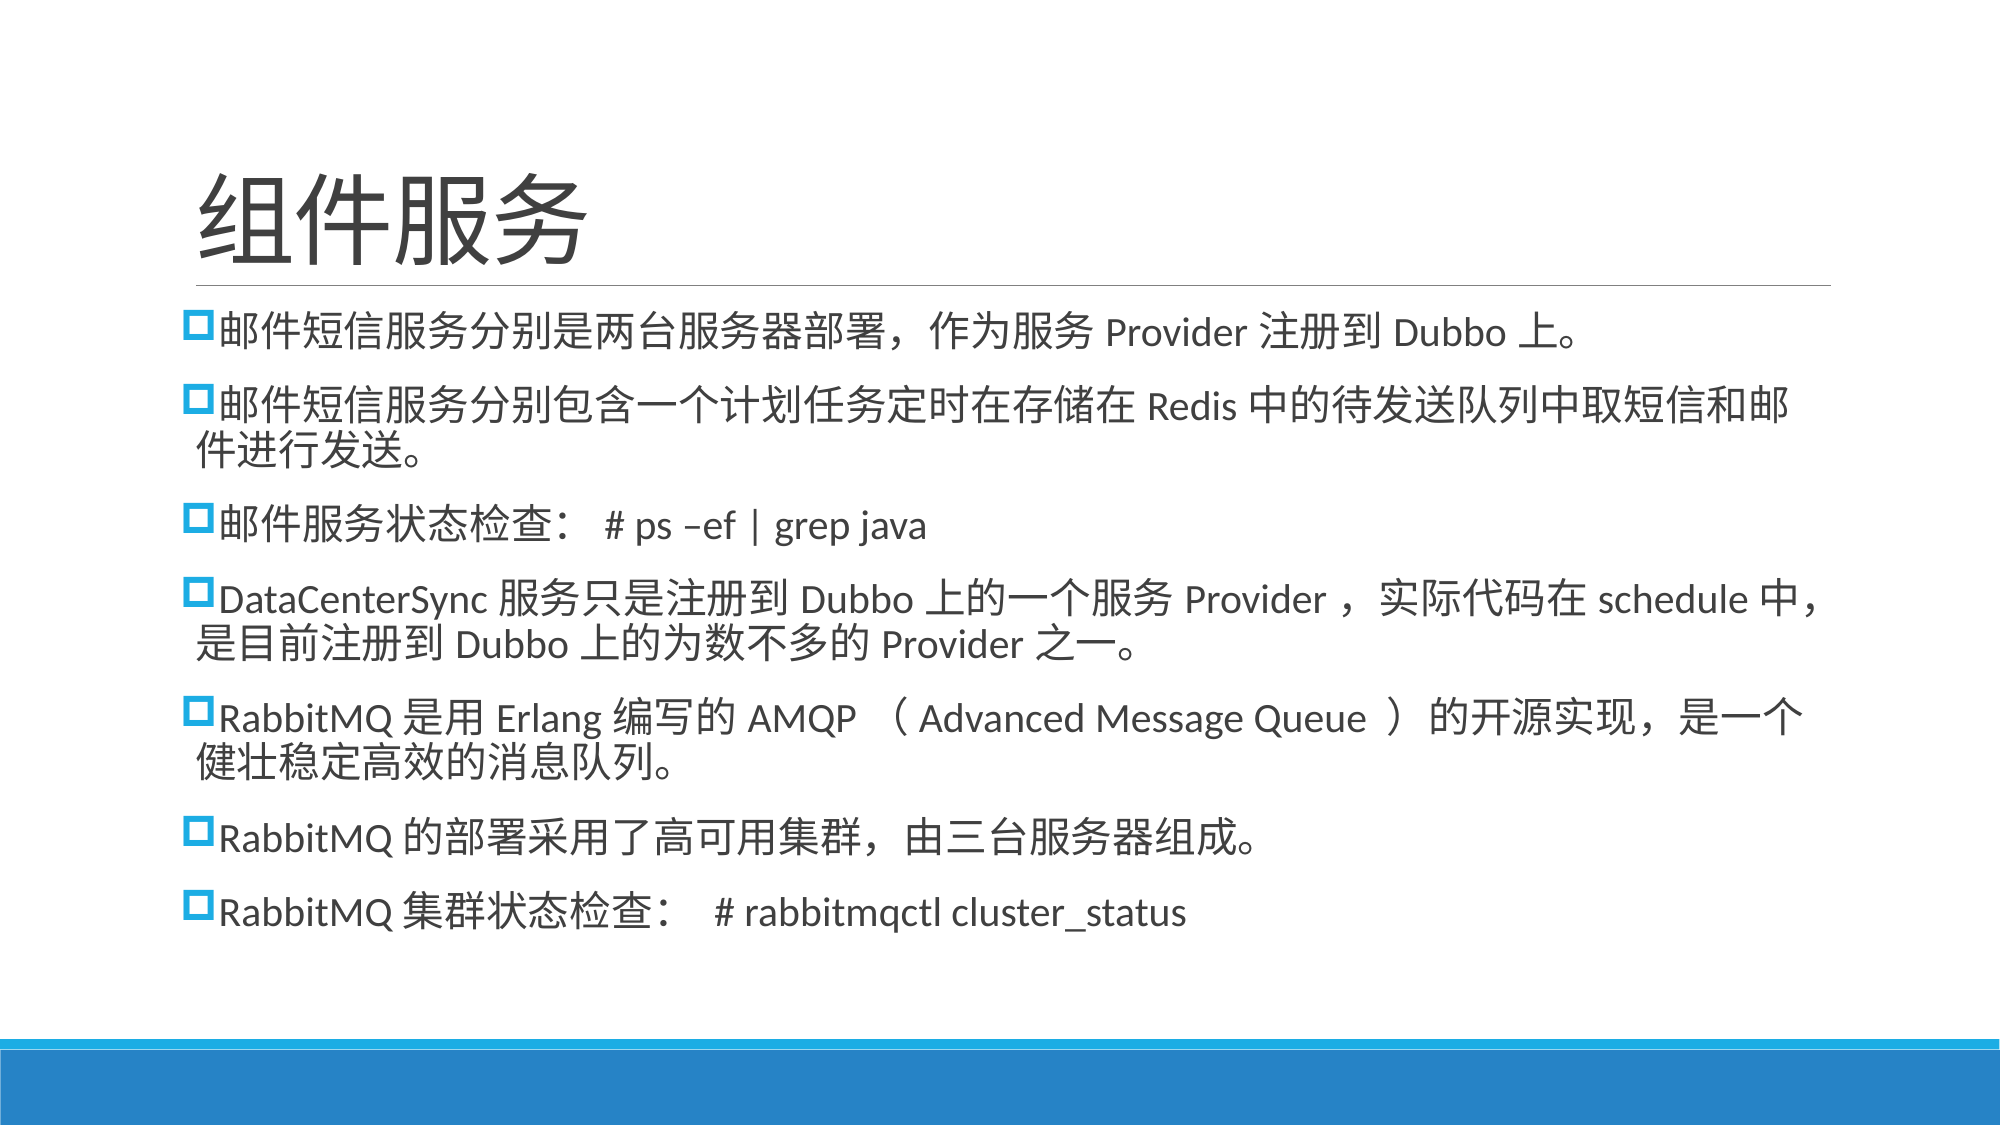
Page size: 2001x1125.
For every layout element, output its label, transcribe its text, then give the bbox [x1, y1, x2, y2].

title 组件服务 [180, 47, 1830, 285]
list 邮件短信服务分别是两台服务器部署，作为服务Provider注册到Dubbo上。 邮件短信服务分别包含一个计划任务定时在存储在Redis中的待发送队列中取短信和邮件进行发送。 邮件服务状态检查：# ps –ef | grep java DataCenterSync服务只是注册到Dubbo上的一个服务Provider，实际代码在schedule中，是目前注册到Dubbo上的为数不多的Provider之一。 RabbitMQ是用Erlang编写的AMQP（Advanced Message Queue ）的开源实现，是一个健壮稳定高效的消息队列。 RabbitMQ的部署采用了高可用集群，由三台服务器组成。 RabbitMQ集群状态检查： # rabbitmqctl cluster_status [180, 302, 1830, 963]
